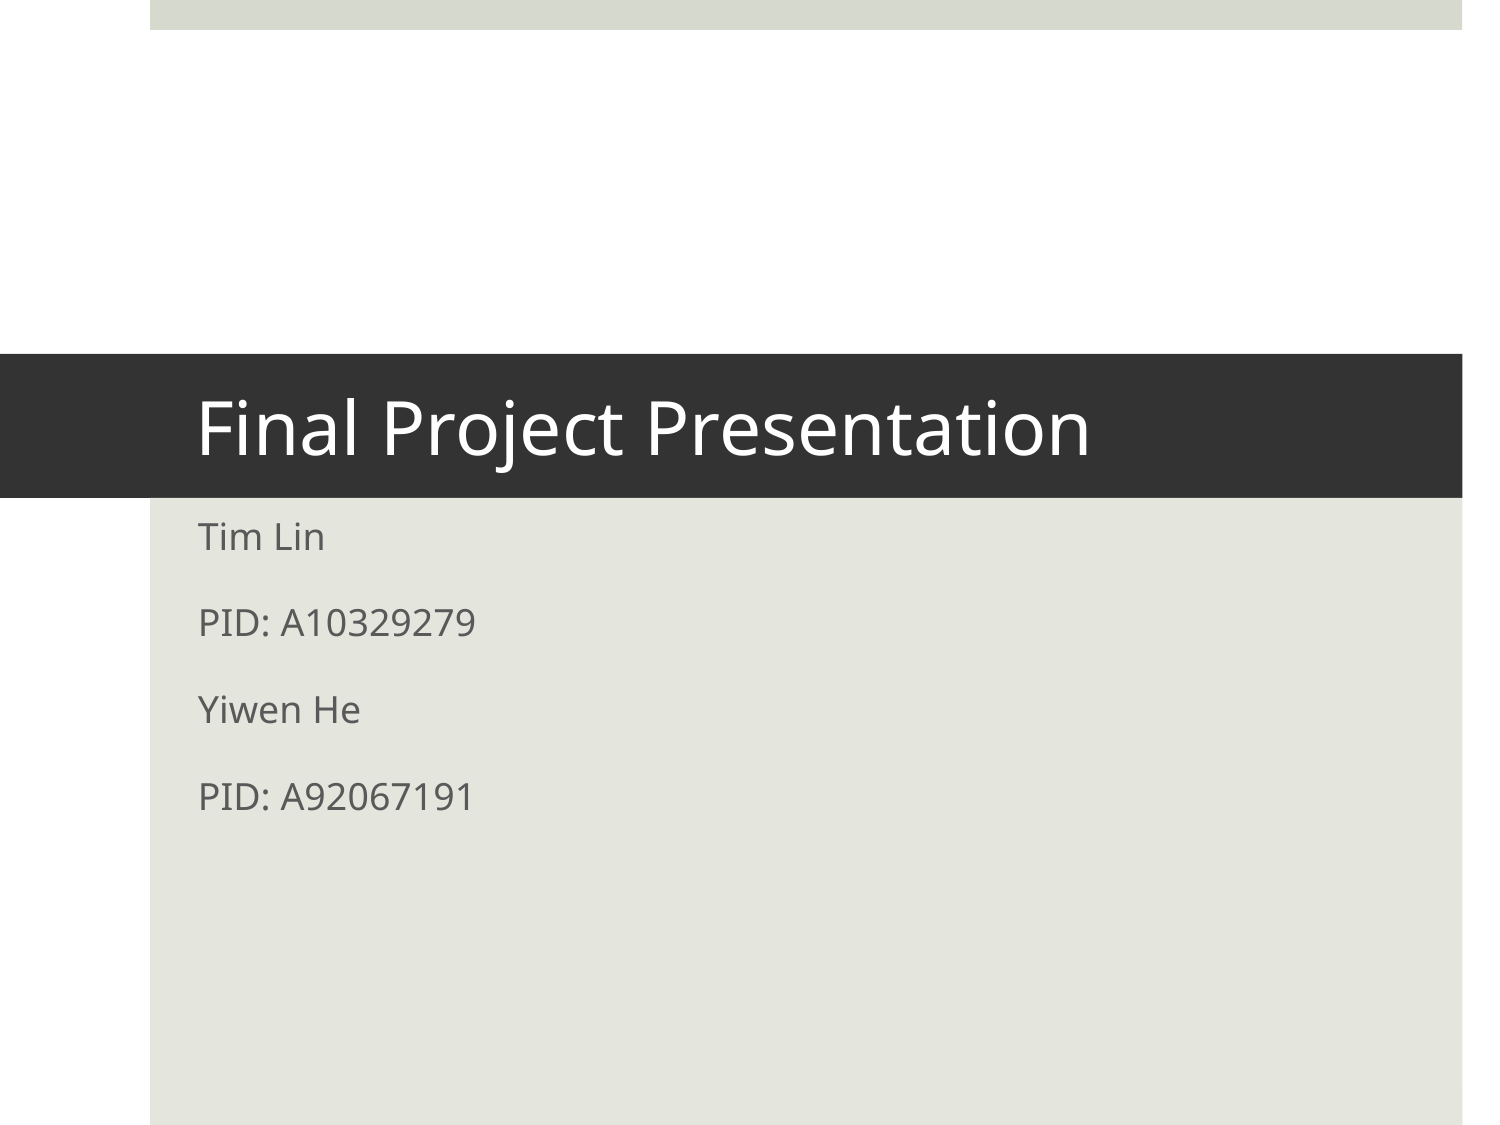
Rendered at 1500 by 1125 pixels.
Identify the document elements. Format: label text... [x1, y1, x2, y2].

subtitle Tim Lin PID: A10329279 Yiwen He PID: A92067191 [150, 497, 1463, 1125]
title Final Project Presentation [0, 353, 1463, 498]
